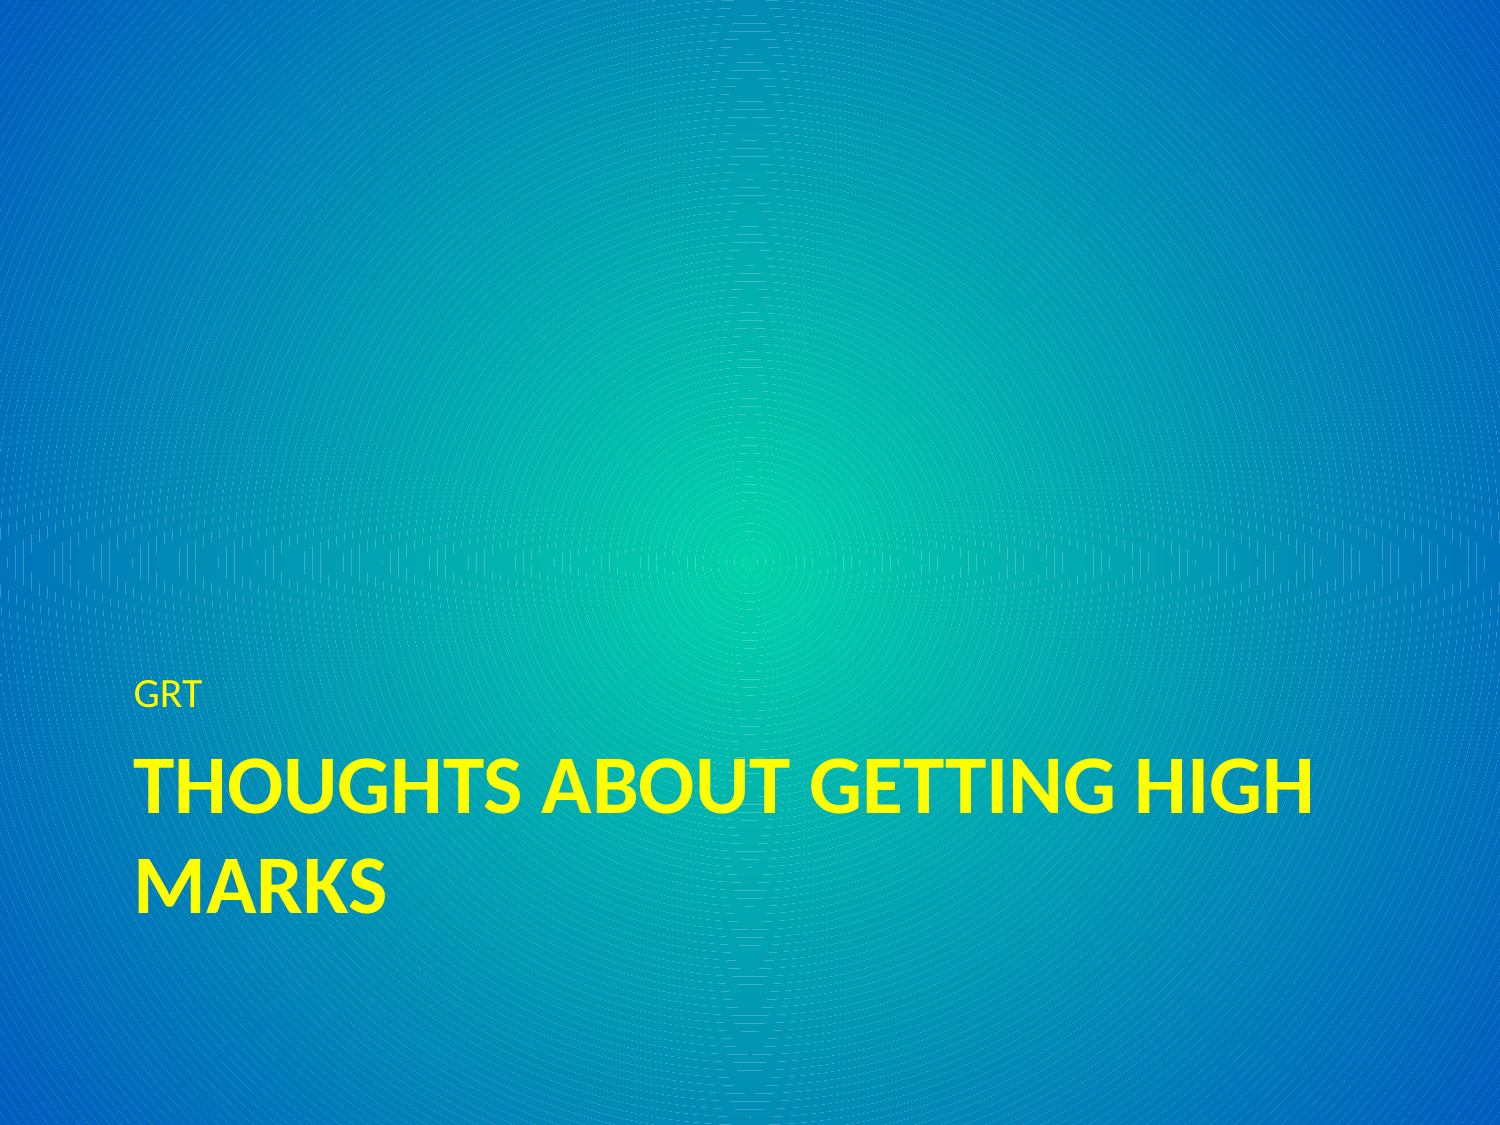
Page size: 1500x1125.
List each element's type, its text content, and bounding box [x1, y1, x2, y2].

title Thoughts about Getting High Marks [118, 723, 1394, 947]
list GRT [118, 476, 1394, 723]
